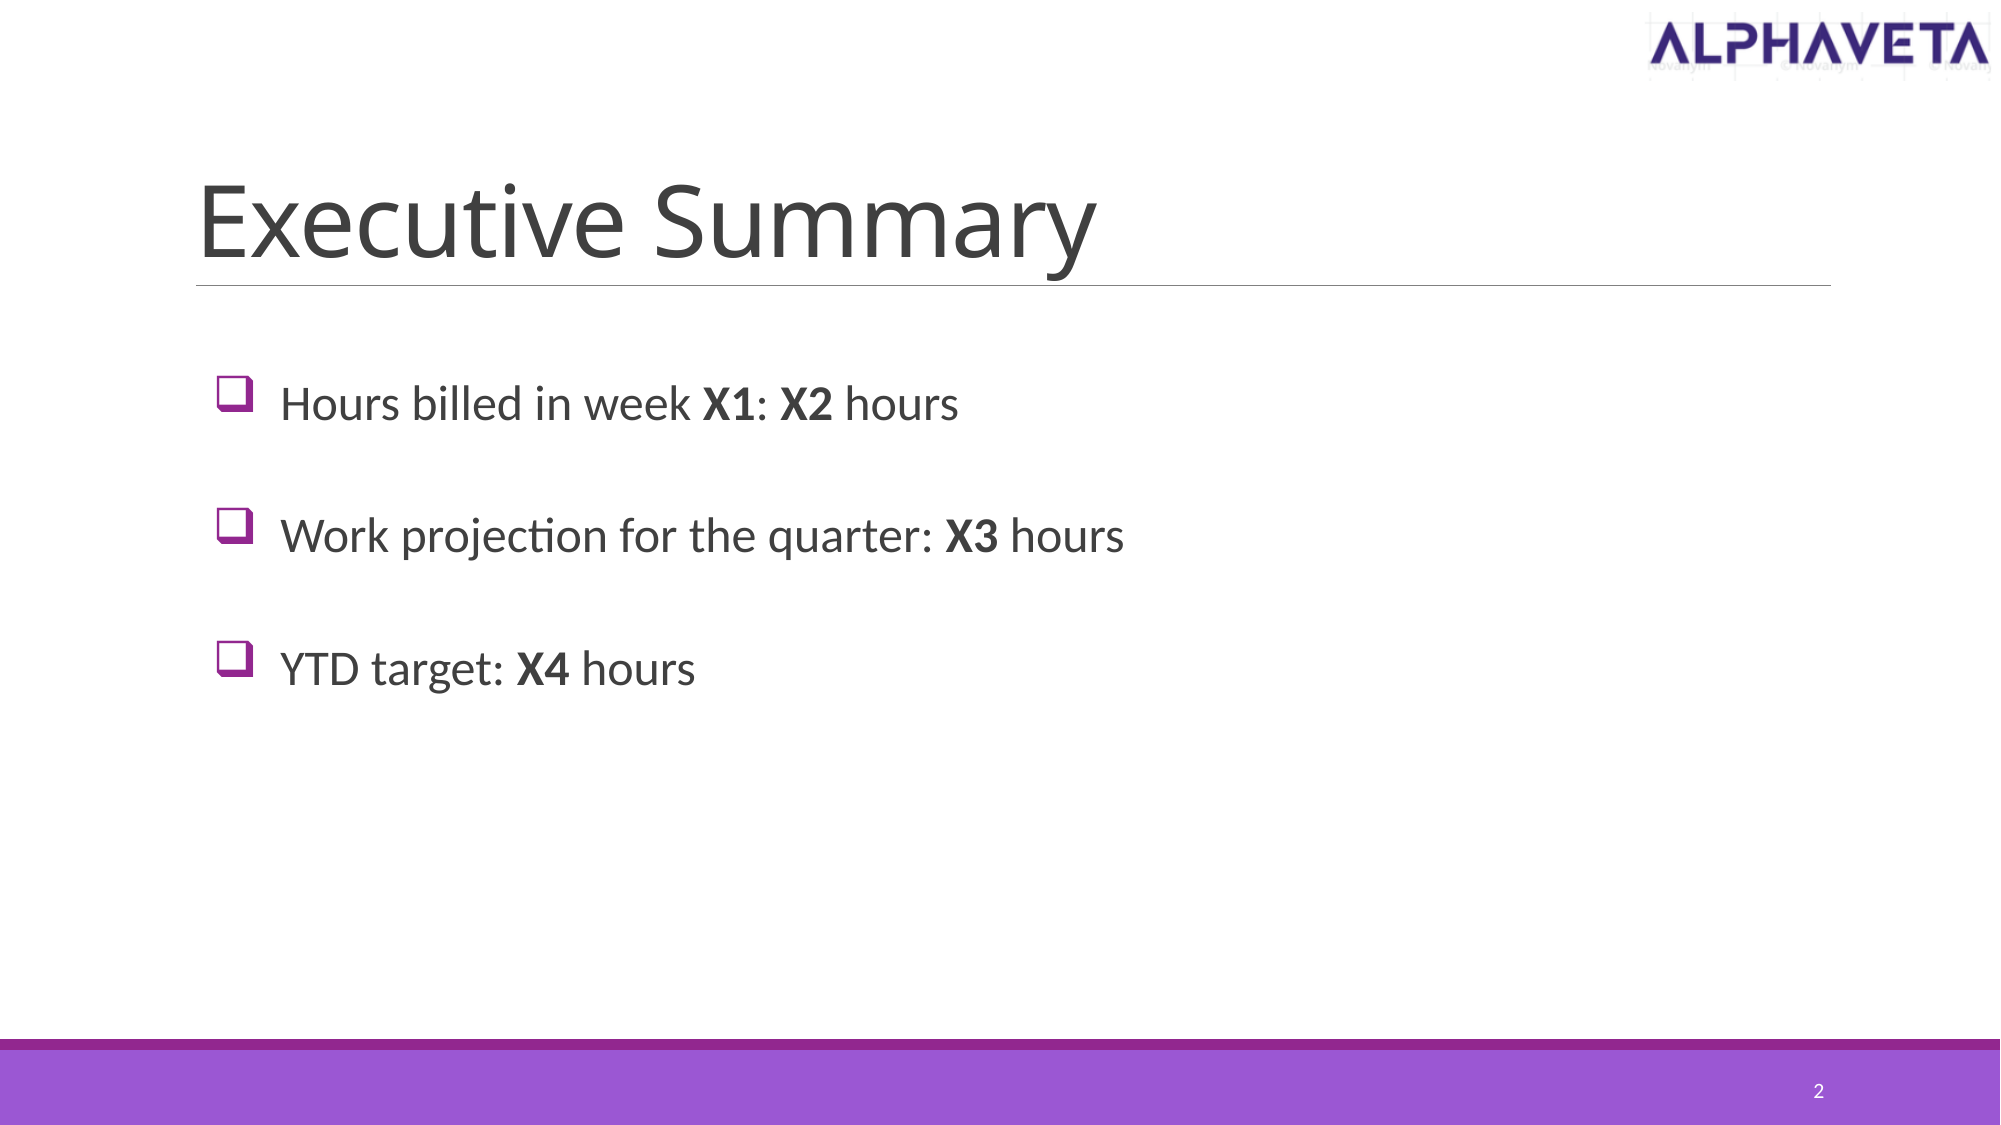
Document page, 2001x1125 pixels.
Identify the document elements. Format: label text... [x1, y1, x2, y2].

title Executive Summary [180, 47, 1830, 285]
list Hours billed in week X1: X2 hours Work projection for the quarter: X3 hours YTD target: X4 hours [180, 302, 1830, 963]
picture [1644, 12, 1992, 81]
slide_number 2 [1624, 1059, 1840, 1120]
